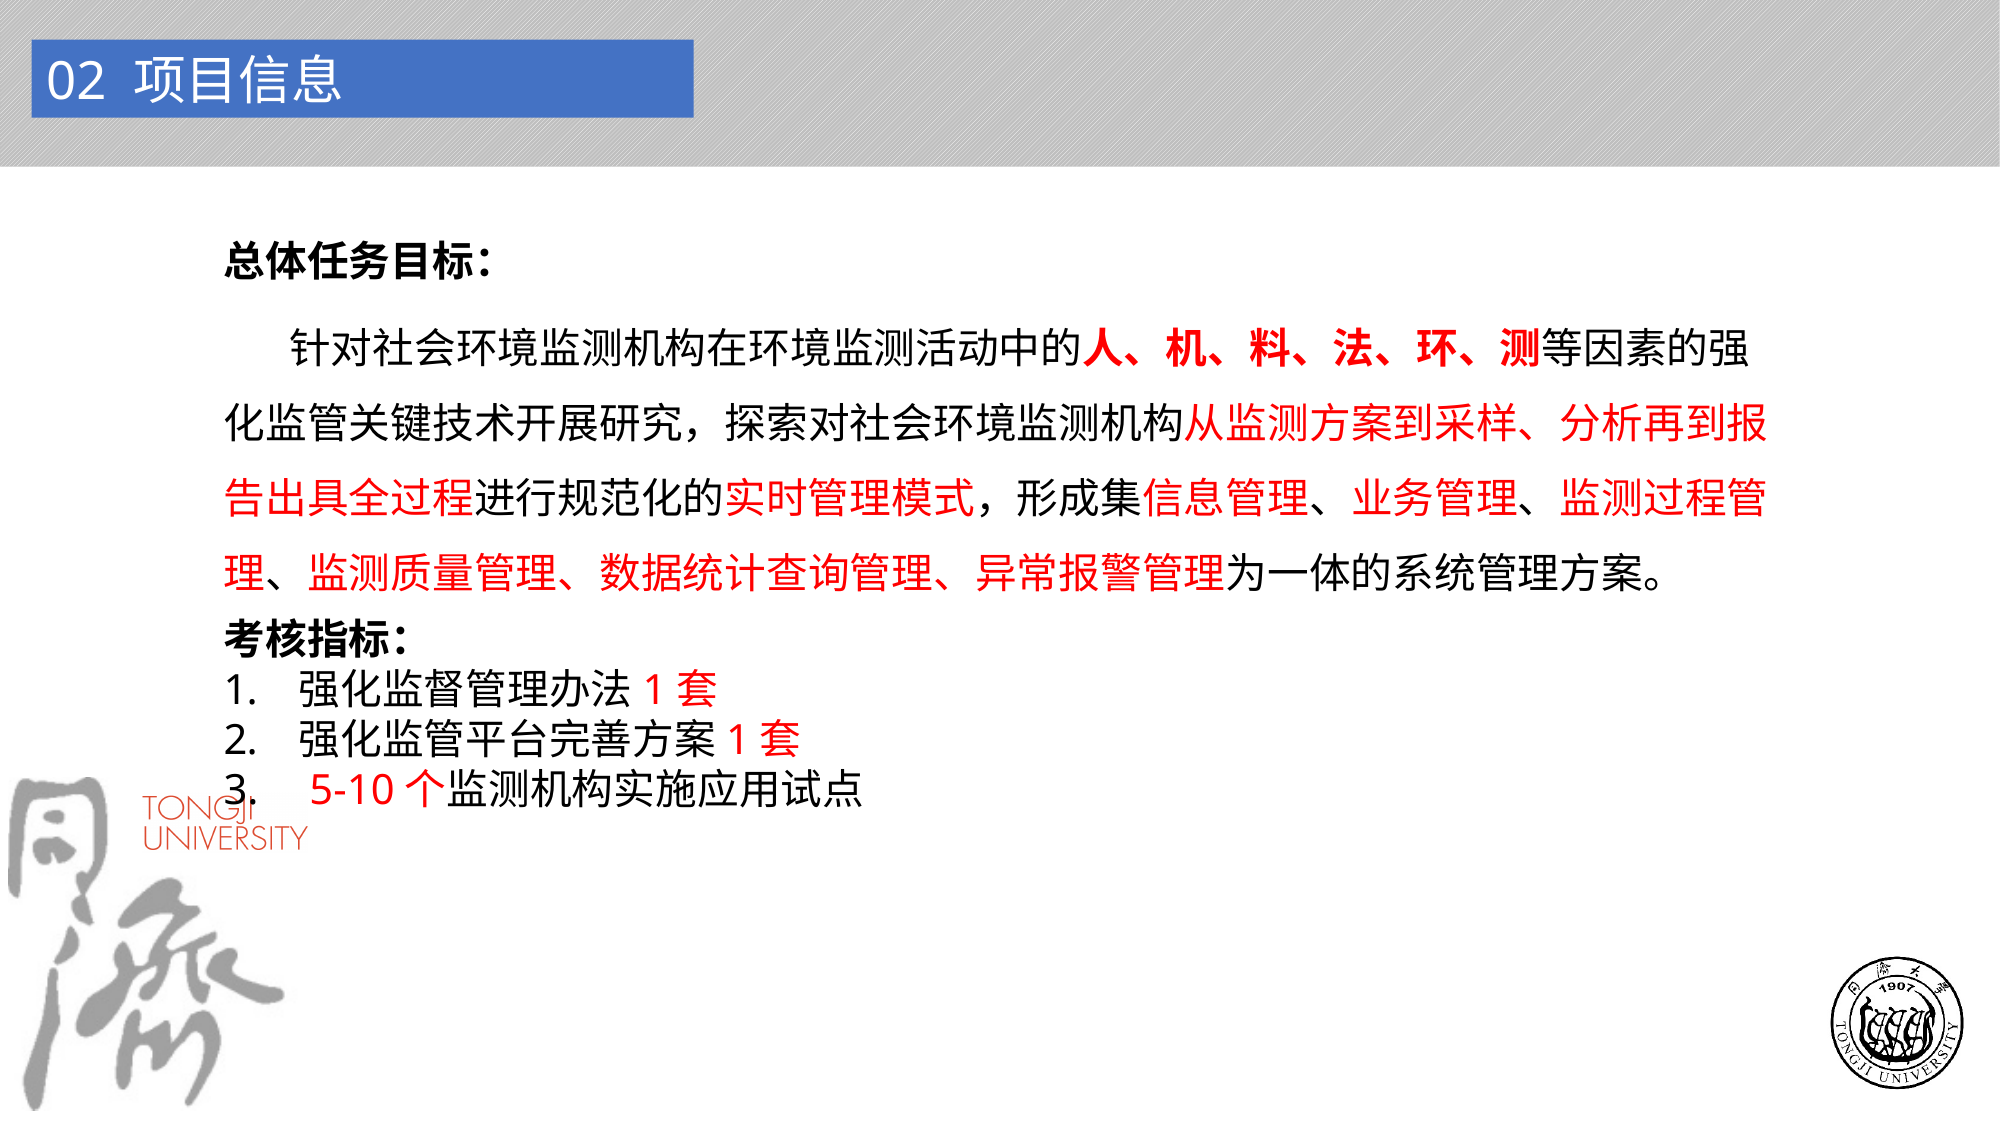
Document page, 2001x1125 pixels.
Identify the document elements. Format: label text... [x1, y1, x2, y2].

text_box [8, 777, 323, 1111]
text_box 02 项目信息 [31, 39, 694, 118]
picture [1794, 928, 2000, 1115]
text_box [0, 0, 2000, 168]
text_box 考核指标： 强化监督管理办法1套 强化监管平台完善方案1套 5-10个监测机构实施应用试点 [208, 605, 1904, 821]
text_box 总体任务目标： 针对社会环境监测机构在环境监测活动中的人、机、料、法、环、测等因素的强化监管关键技术开展研究，探索对社会环境监测机构从监测方案到采样、分析再到报告出具全过程进行规范化的实时管理模式，形成集信息管理、业务管理、监测过程管理、监测质量管理、数据统计查询管理、异常报警管理为一体的系统管理方案。 [208, 202, 1788, 605]
